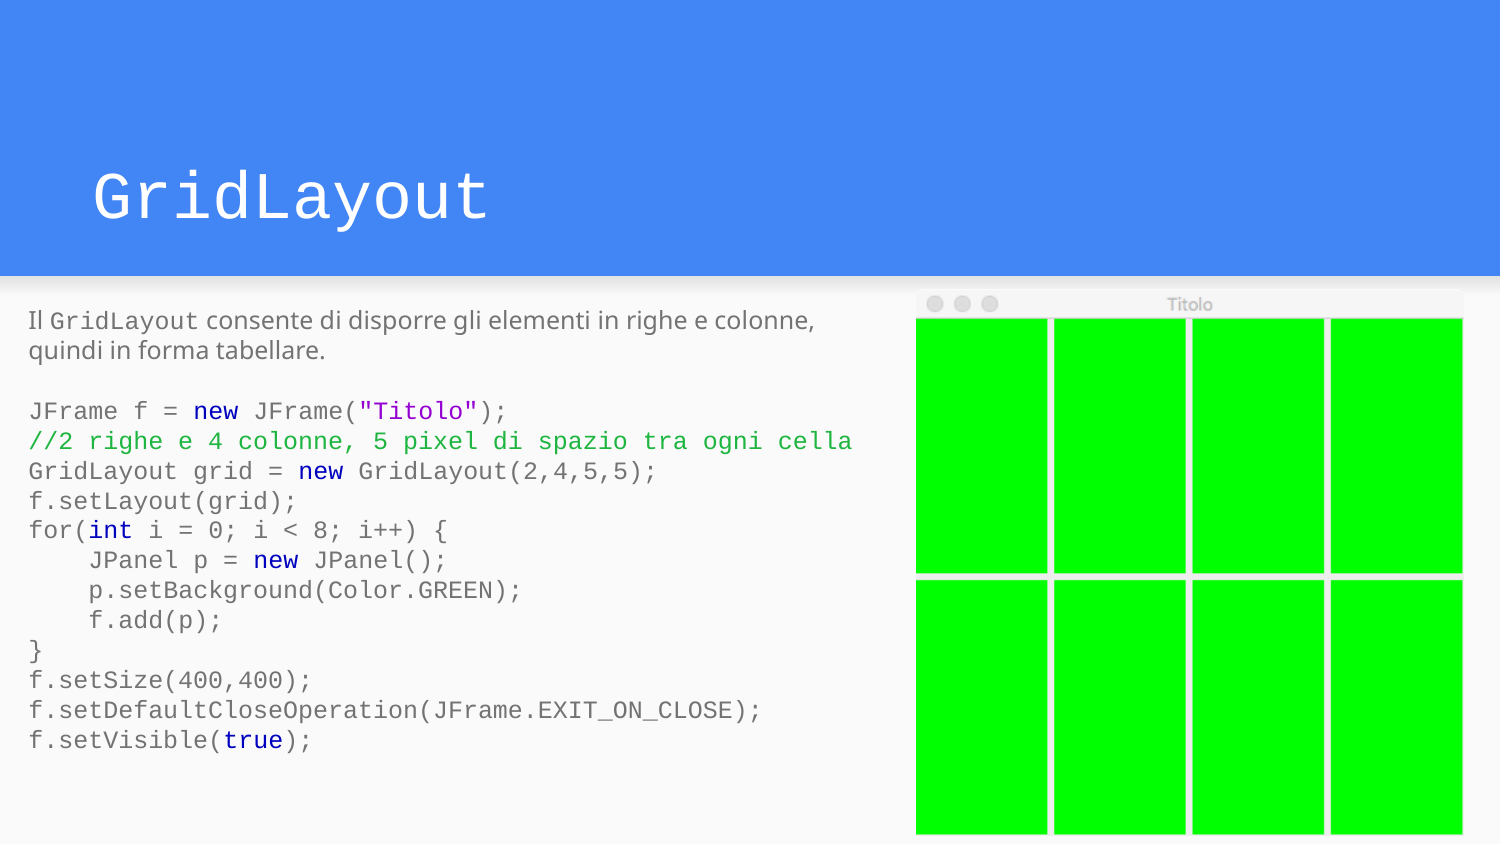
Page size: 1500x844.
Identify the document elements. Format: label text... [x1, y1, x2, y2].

title GridLayout [77, 121, 1427, 248]
picture [916, 289, 1464, 837]
list Il GridLayout consente di disporre gli elementi in righe e colonne, quindi in forma tabellare. JFrame f = new JFrame("Titolo"); //2 righe e 4 colonne, 5 pixel di spazio tra ogni cella GridLayout grid = new GridLayout(2,4,5,5); f.setLayout(grid); for(int i = 0; i < 8; i++) { JPanel p = new JPanel(); p.setBackground(Color.GREEN); f.add(p); } f.setSize(400,400); f.setDefaultCloseOperation(JFrame.EXIT_ON_CLOSE); f.setVisible(true); [13, 289, 908, 844]
